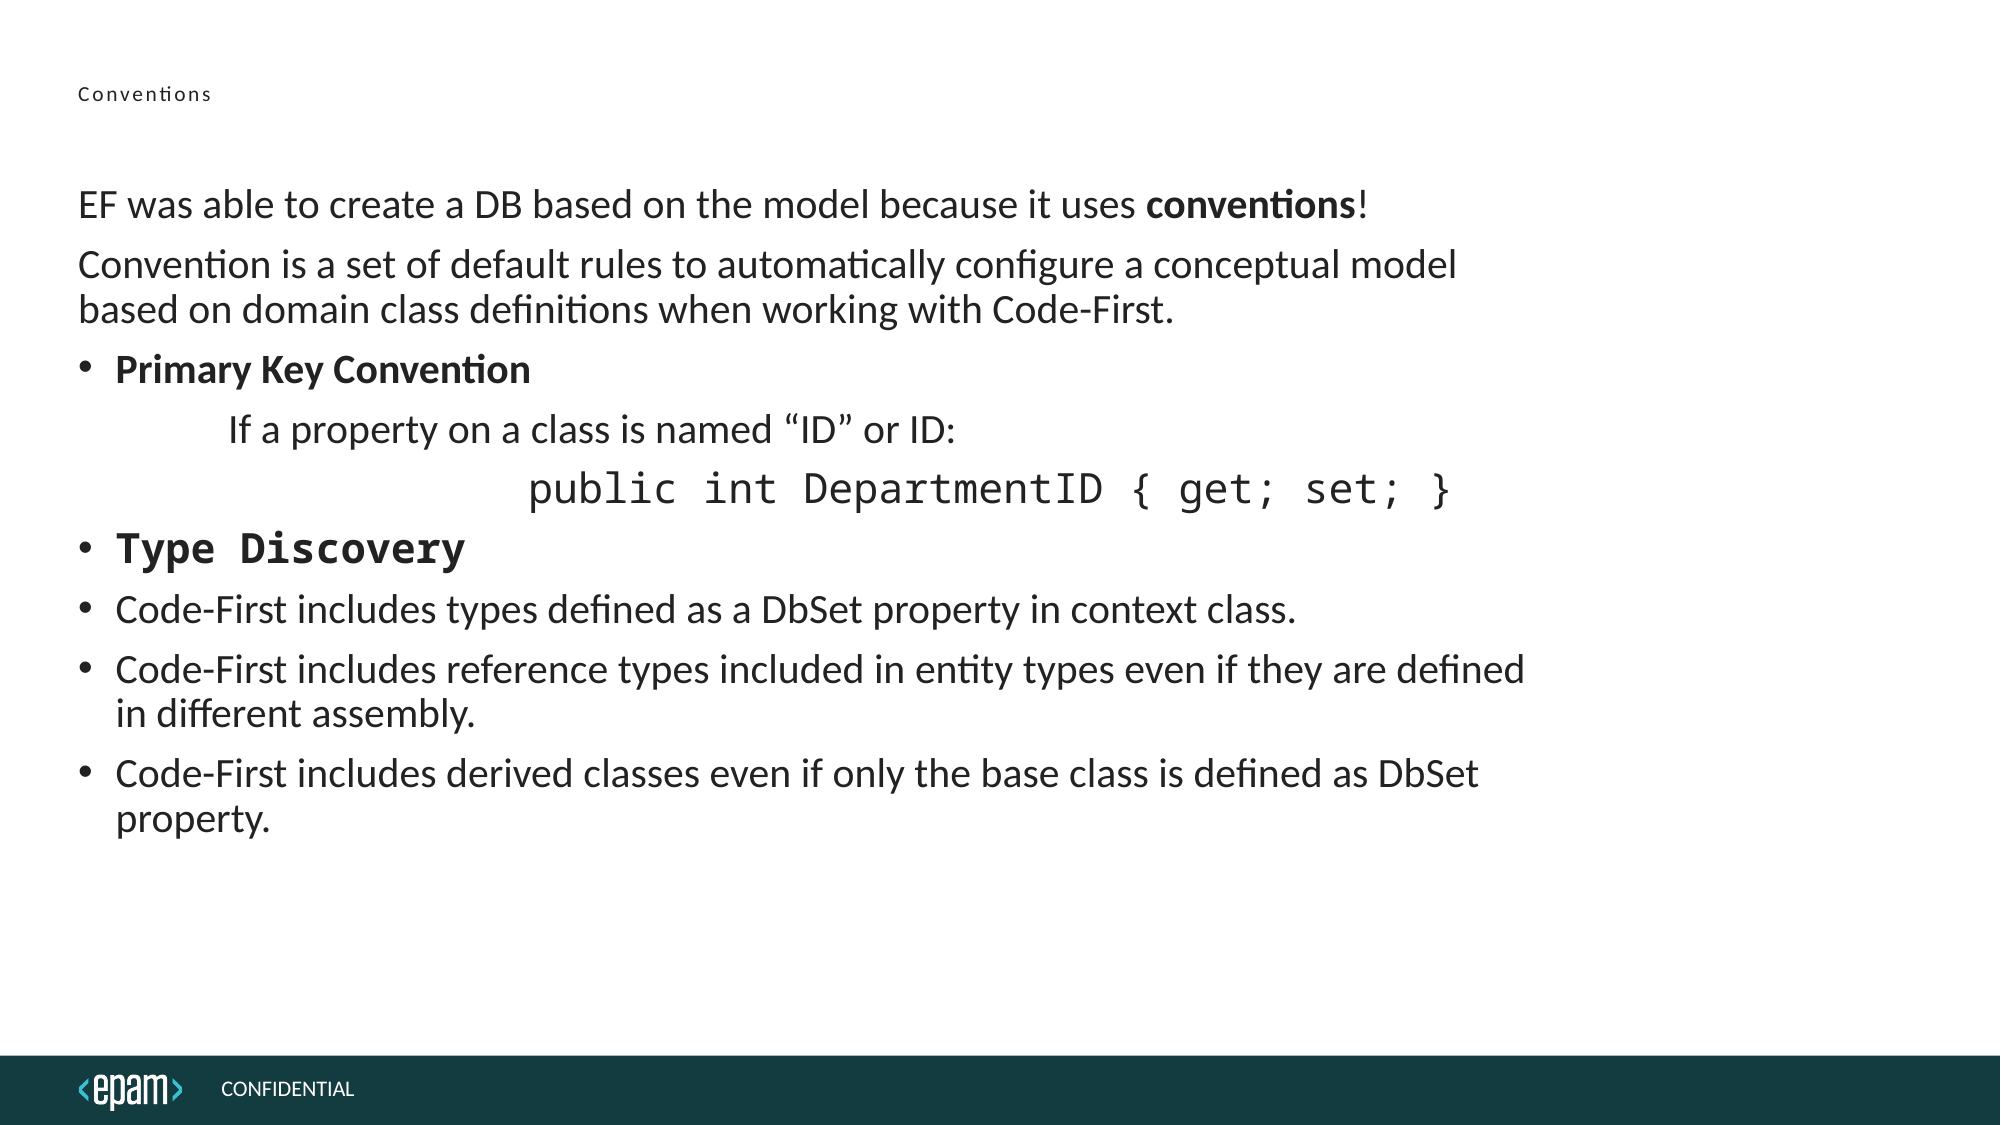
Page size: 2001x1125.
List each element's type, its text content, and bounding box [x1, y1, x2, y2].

title Conventions [78, 72, 1922, 139]
list EF was able to create a DB based on the model because it uses conventions! Convention is a set of default rules to automatically configure a conceptual model based on domain class definitions when working with Code-First. Primary Key Convention If a property on a class is named “ID” or ID: public int DepartmentID { get; set; } Type Discovery Code-First includes types defined as a DbSet property in context class. Code-First includes reference types included in entity types even if they are defined in different assembly. Code-First includes derived classes even if only the base class is defined as DbSet property. [78, 115, 1541, 968]
